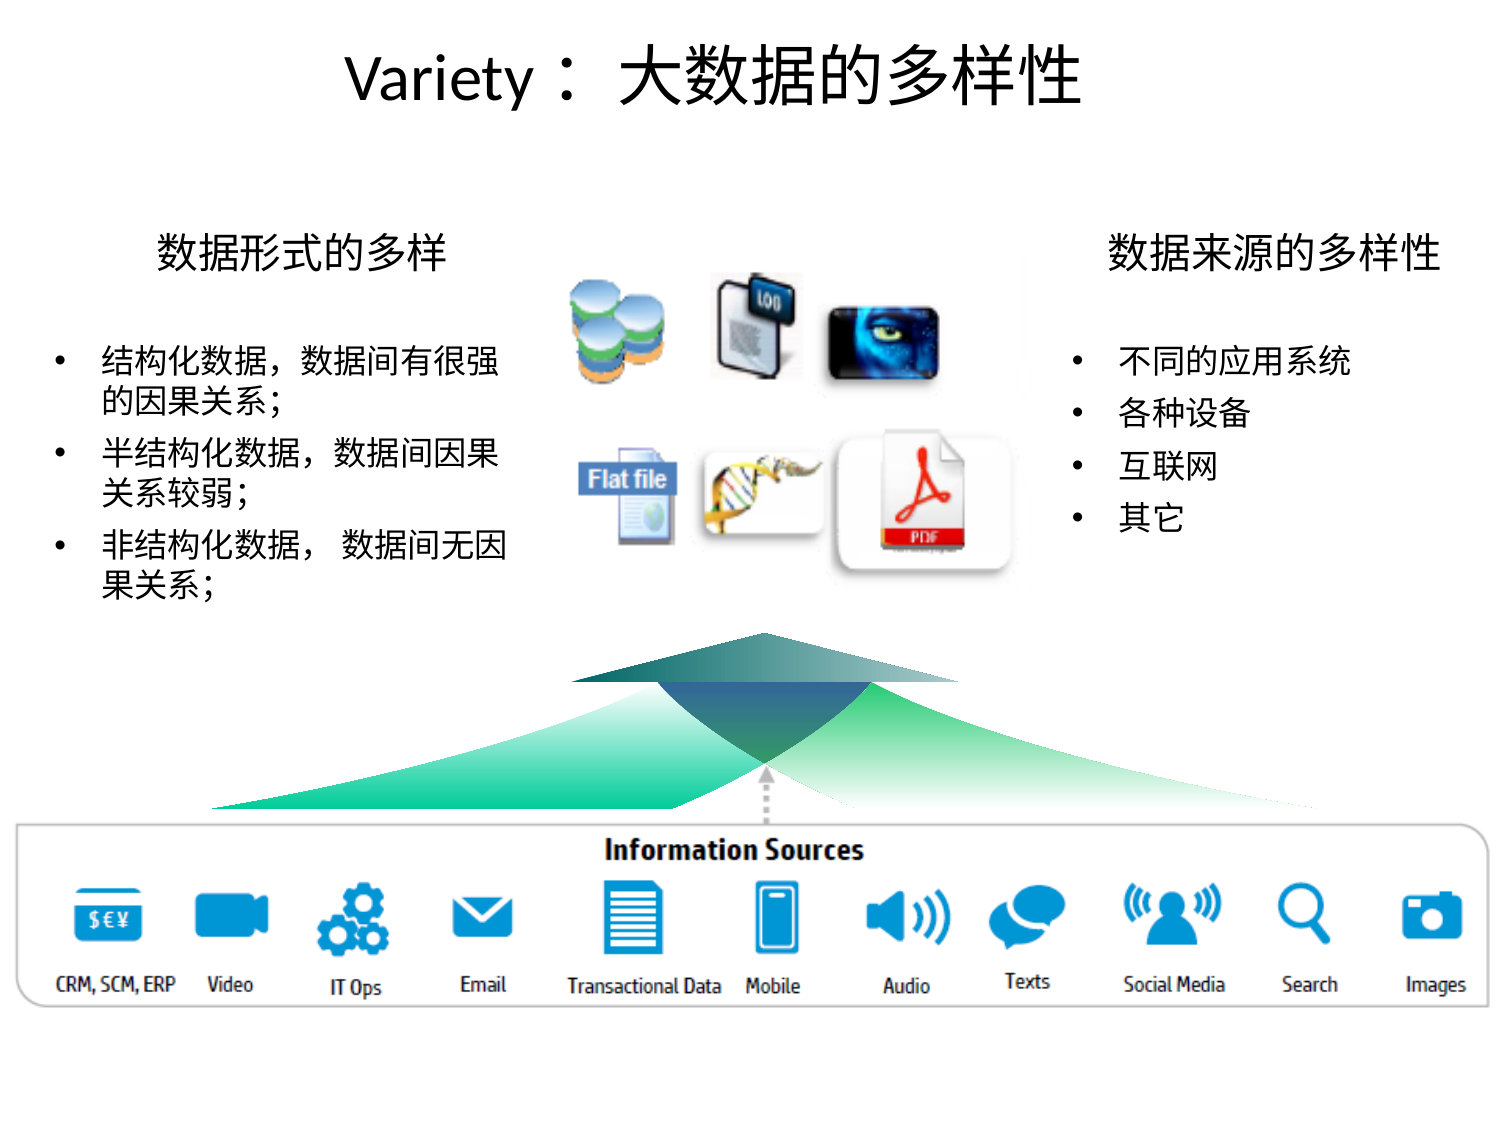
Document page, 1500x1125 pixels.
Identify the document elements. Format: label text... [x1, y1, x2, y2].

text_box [676, 167, 853, 1125]
title Variety：大数据的多样性 [39, 21, 1390, 126]
text_box 数据来源的多样性 不同的应用系统 各种设备 互联网 其它 [1057, 219, 1493, 545]
text_box 数据形式的多样 结构化数据，数据间有很强的因果关系； 半结构化数据，数据间因果关系较弱； 非结构化数据， 数据间无因果关系； [39, 219, 538, 612]
picture [7, 763, 676, 1014]
picture [853, 763, 1493, 1014]
picture [536, 252, 676, 593]
picture [853, 252, 1027, 593]
